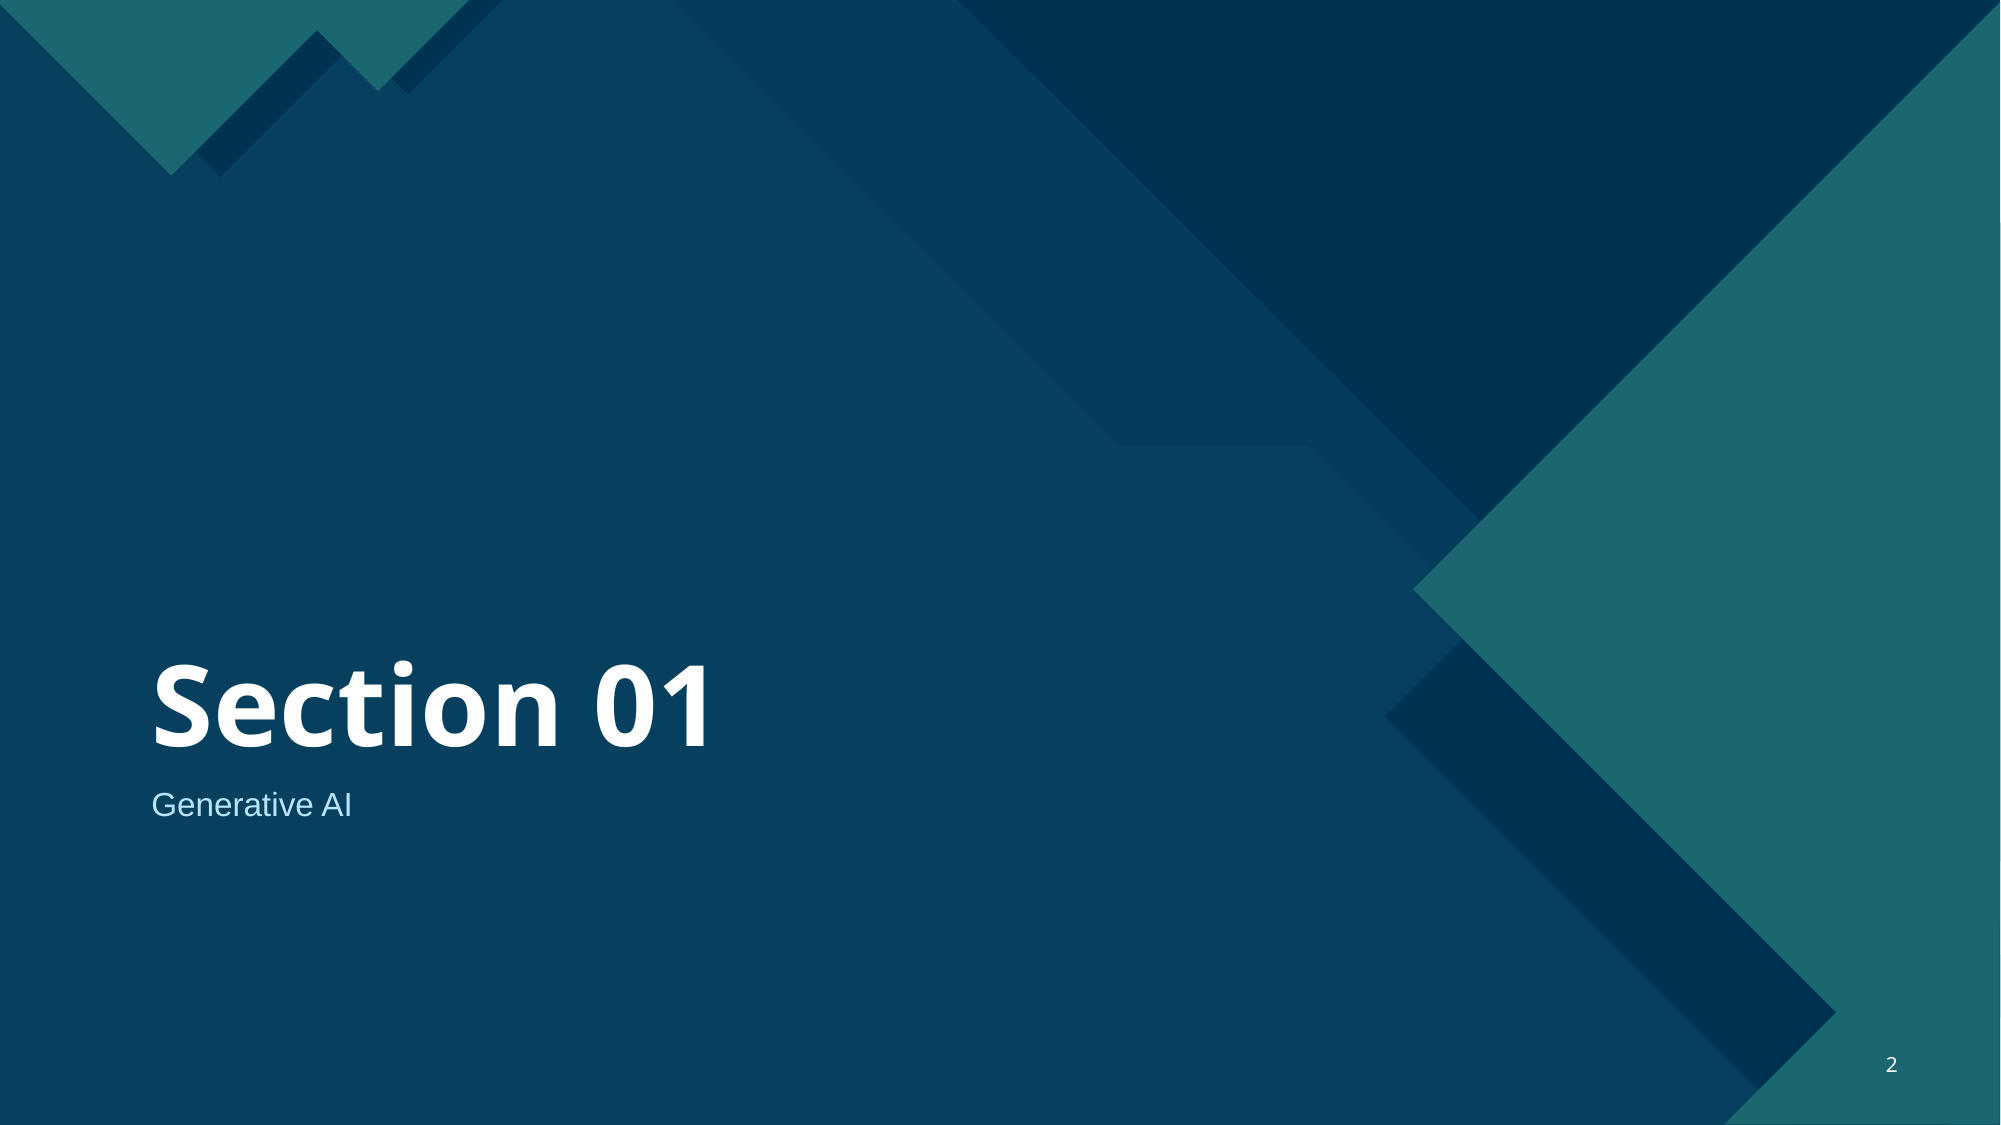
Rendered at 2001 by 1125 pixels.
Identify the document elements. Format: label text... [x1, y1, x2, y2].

title Section 01 [136, 637, 1413, 779]
slide_number ‹#› [1845, 1035, 1913, 1096]
list Generative AI [136, 780, 1253, 840]
